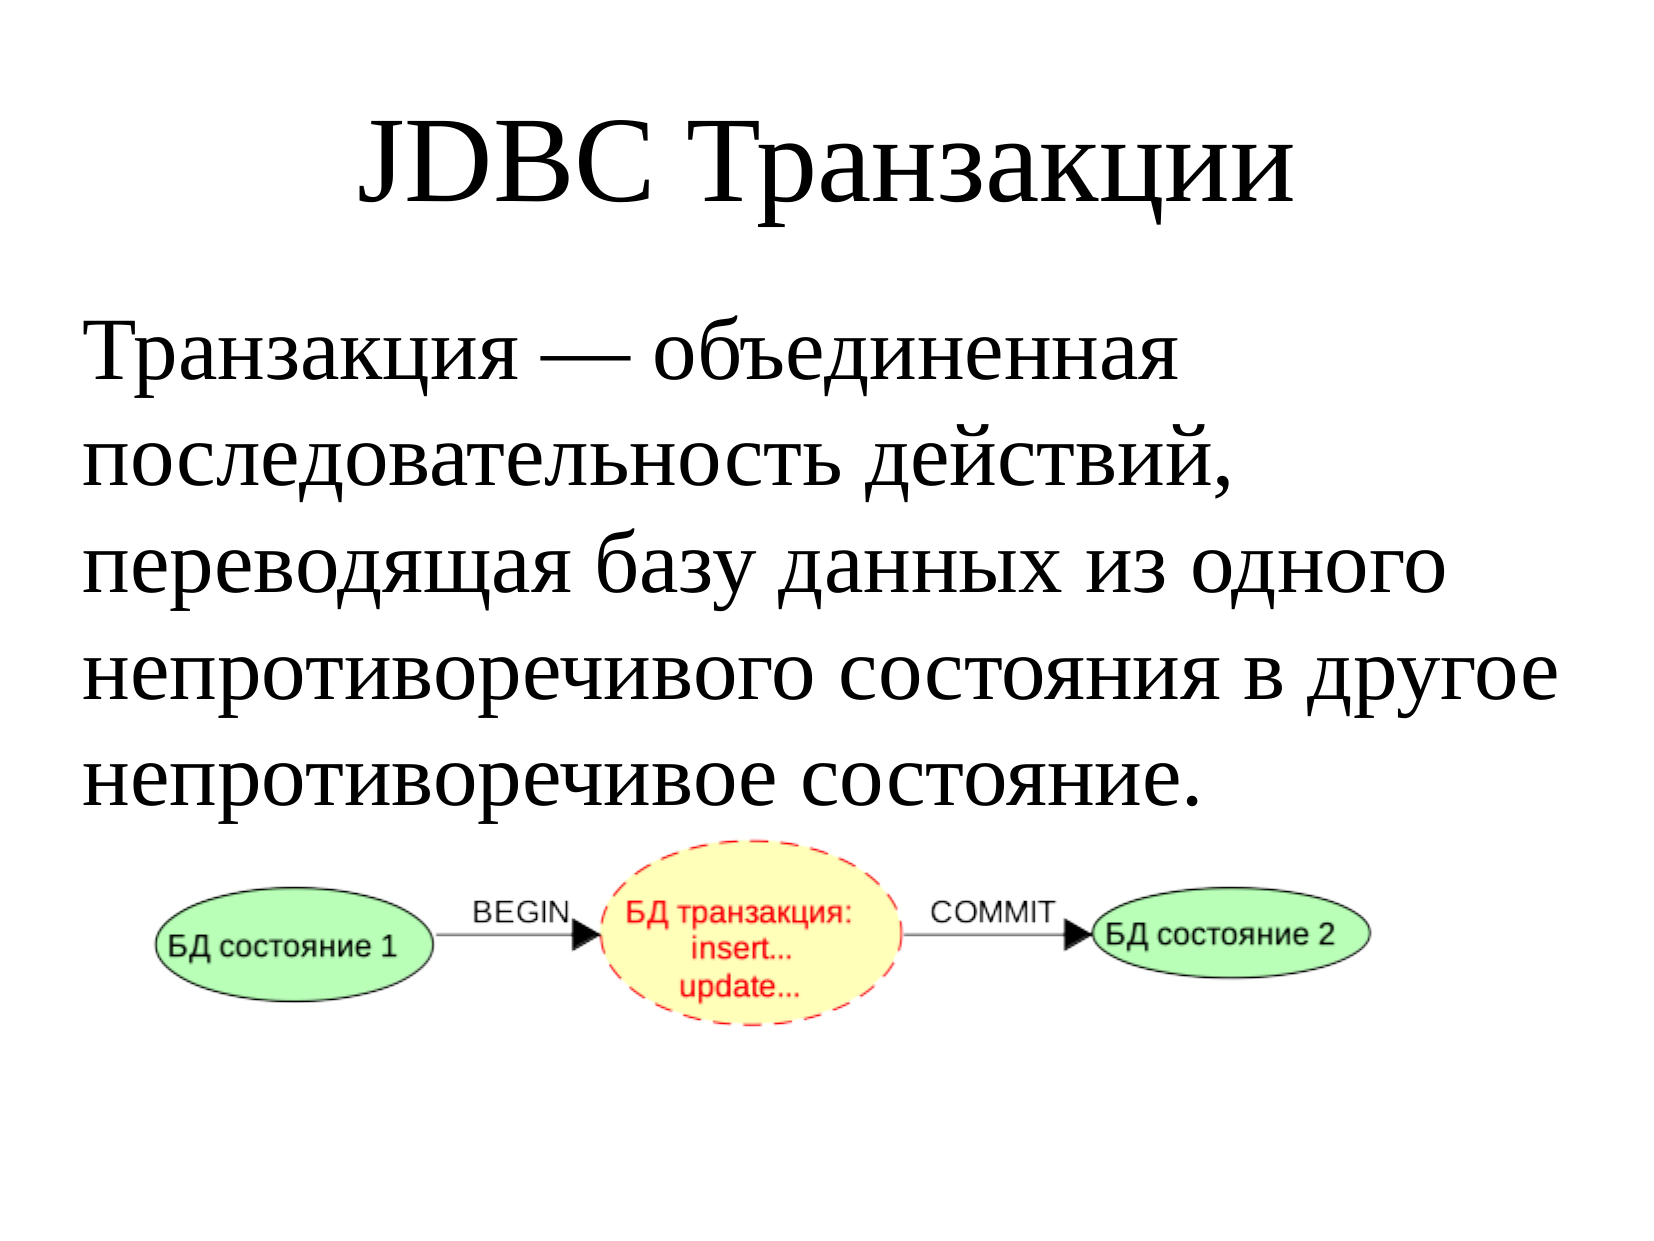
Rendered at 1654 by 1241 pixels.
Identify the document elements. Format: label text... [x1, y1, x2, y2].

text_box JDBC Транзакции [82, 49, 1571, 257]
text_box Транзакция — объединенная последовательность действий, переводящая базу данных из одного непротиворечивого состояния в другое непротиворечивое состояние. [82, 290, 1571, 1010]
picture [105, 791, 1420, 1075]
